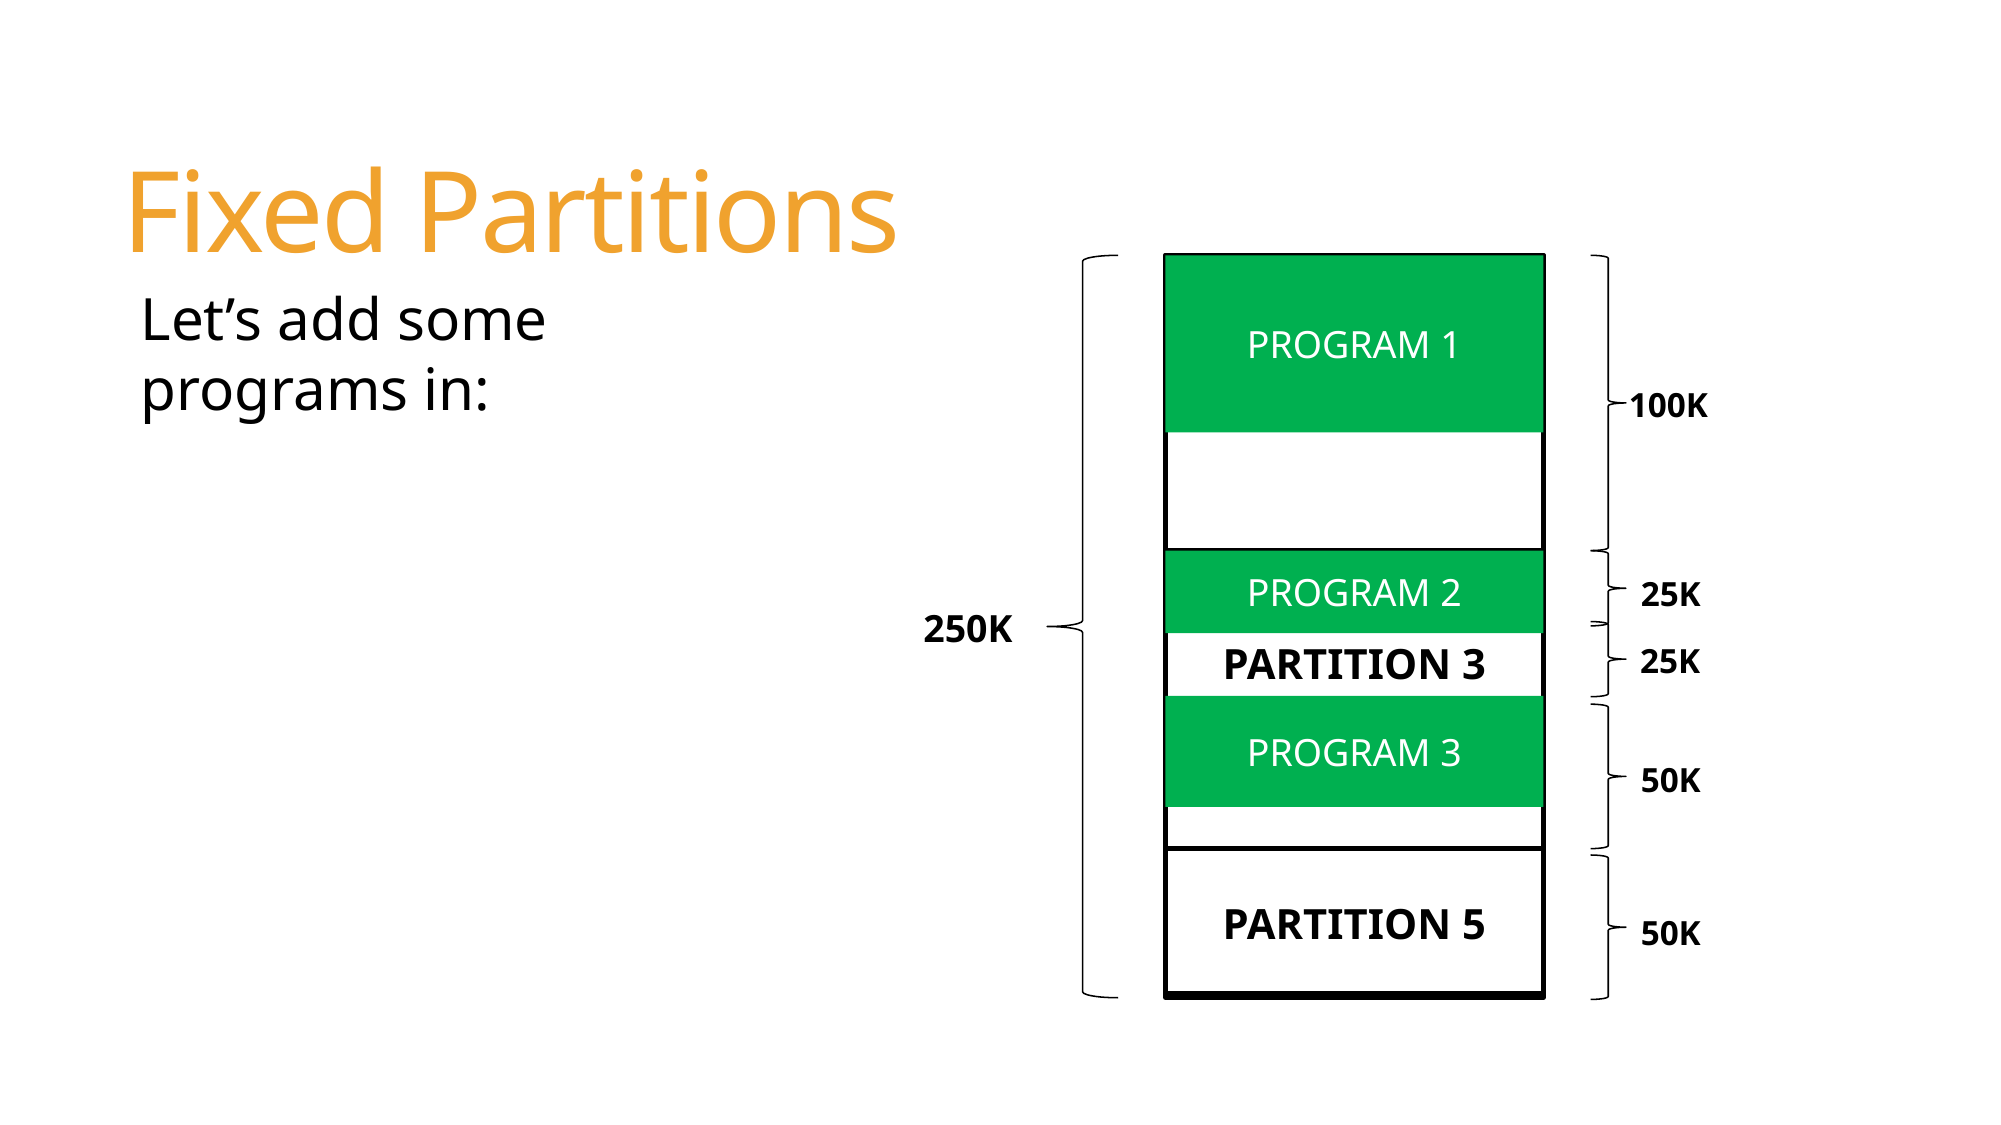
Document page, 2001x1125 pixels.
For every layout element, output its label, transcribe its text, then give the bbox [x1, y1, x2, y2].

text_box [1590, 620, 1625, 698]
text_box 250K [908, 597, 1036, 658]
text_box 100K [1614, 376, 1731, 432]
text_box [1590, 703, 1626, 850]
text_box 50K [1626, 905, 1721, 960]
text_box PARTITION 4 [1164, 808, 1544, 848]
text_box PROGRAM 3 [1164, 695, 1544, 808]
text_box [1046, 254, 1119, 999]
text_box PROGRAM 2 [1164, 550, 1544, 634]
text_box PARTITION 1 [1164, 433, 1544, 550]
text_box [1590, 549, 1626, 623]
text_box [1590, 854, 1626, 1001]
text_box [1590, 254, 1614, 551]
text_box Let’s add some programs in: [125, 274, 589, 474]
text_box 50K [1626, 751, 1721, 807]
text_box PROGRAM 1 [1164, 254, 1544, 433]
text_box 25K [1626, 565, 1721, 621]
text_box PARTITION 3 [1164, 634, 1544, 695]
text_box 25K [1625, 633, 1721, 688]
text_box PARTITION 5 [1164, 848, 1544, 999]
title Fixed Partitions [107, 81, 1875, 354]
